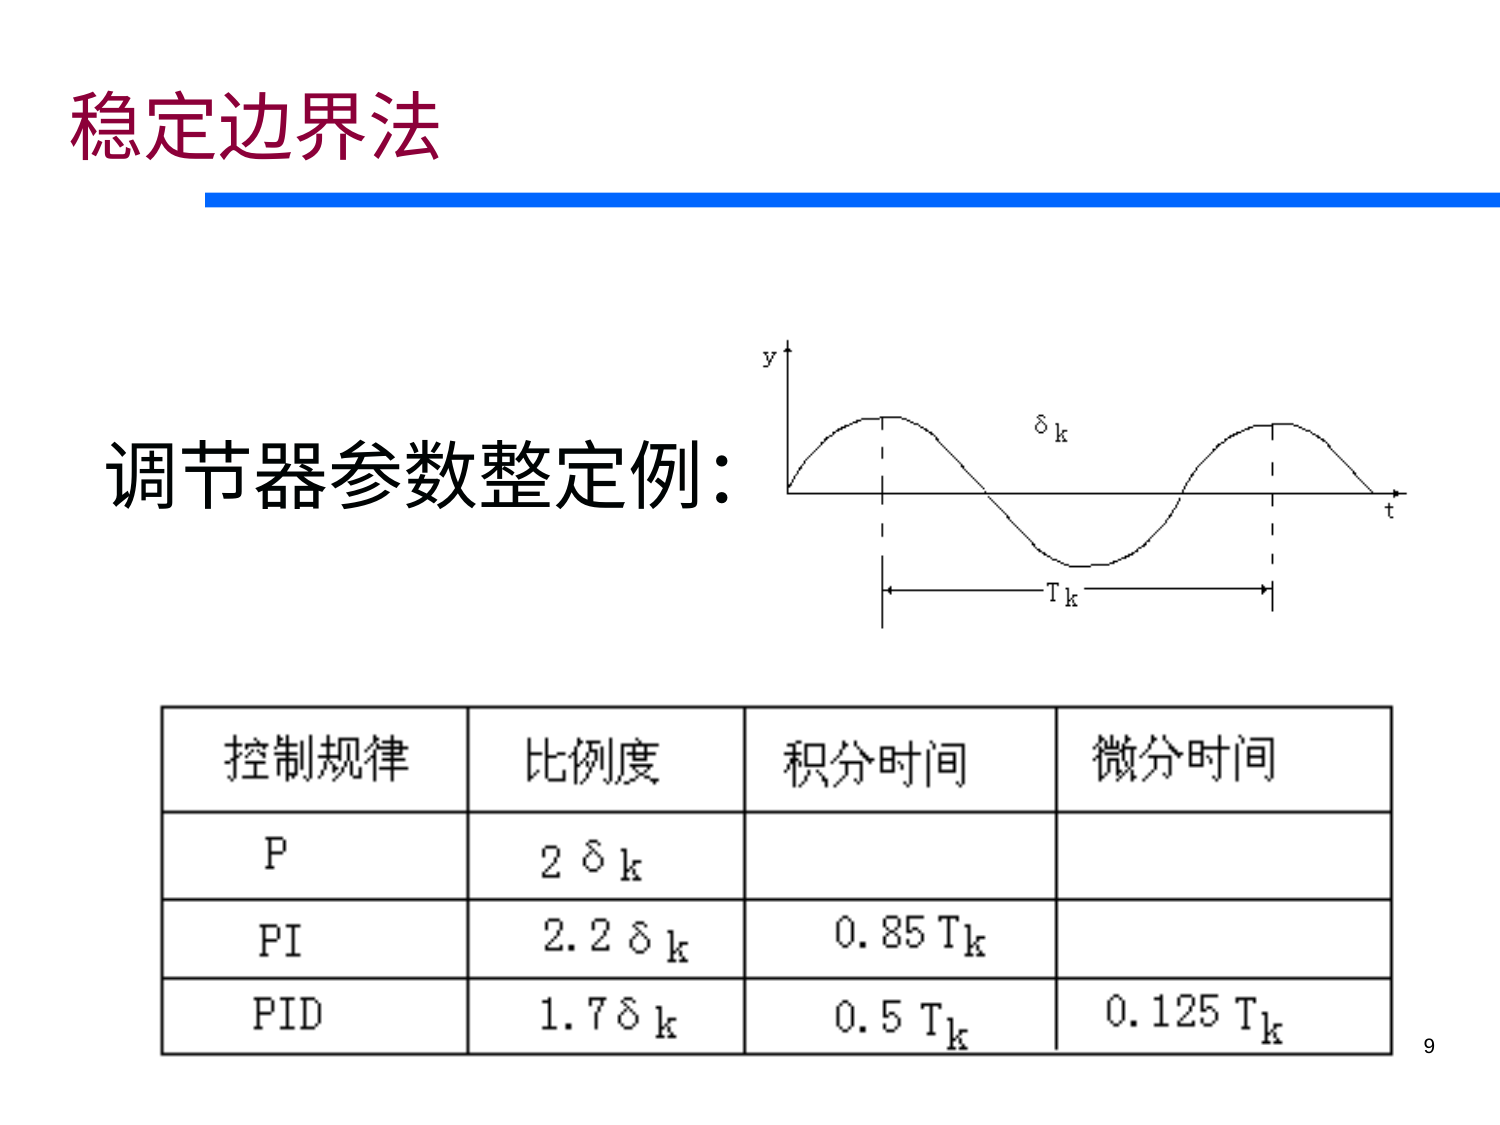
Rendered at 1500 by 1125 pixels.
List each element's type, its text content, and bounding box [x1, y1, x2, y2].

title 稳定边界法 [52, 30, 1455, 219]
picture [147, 692, 1423, 1078]
slide_number 39 [1137, 1024, 1451, 1101]
slide_number [24, 1024, 338, 1101]
picture [749, 337, 1424, 639]
text_box 调节器参数整定例： [88, 420, 744, 526]
